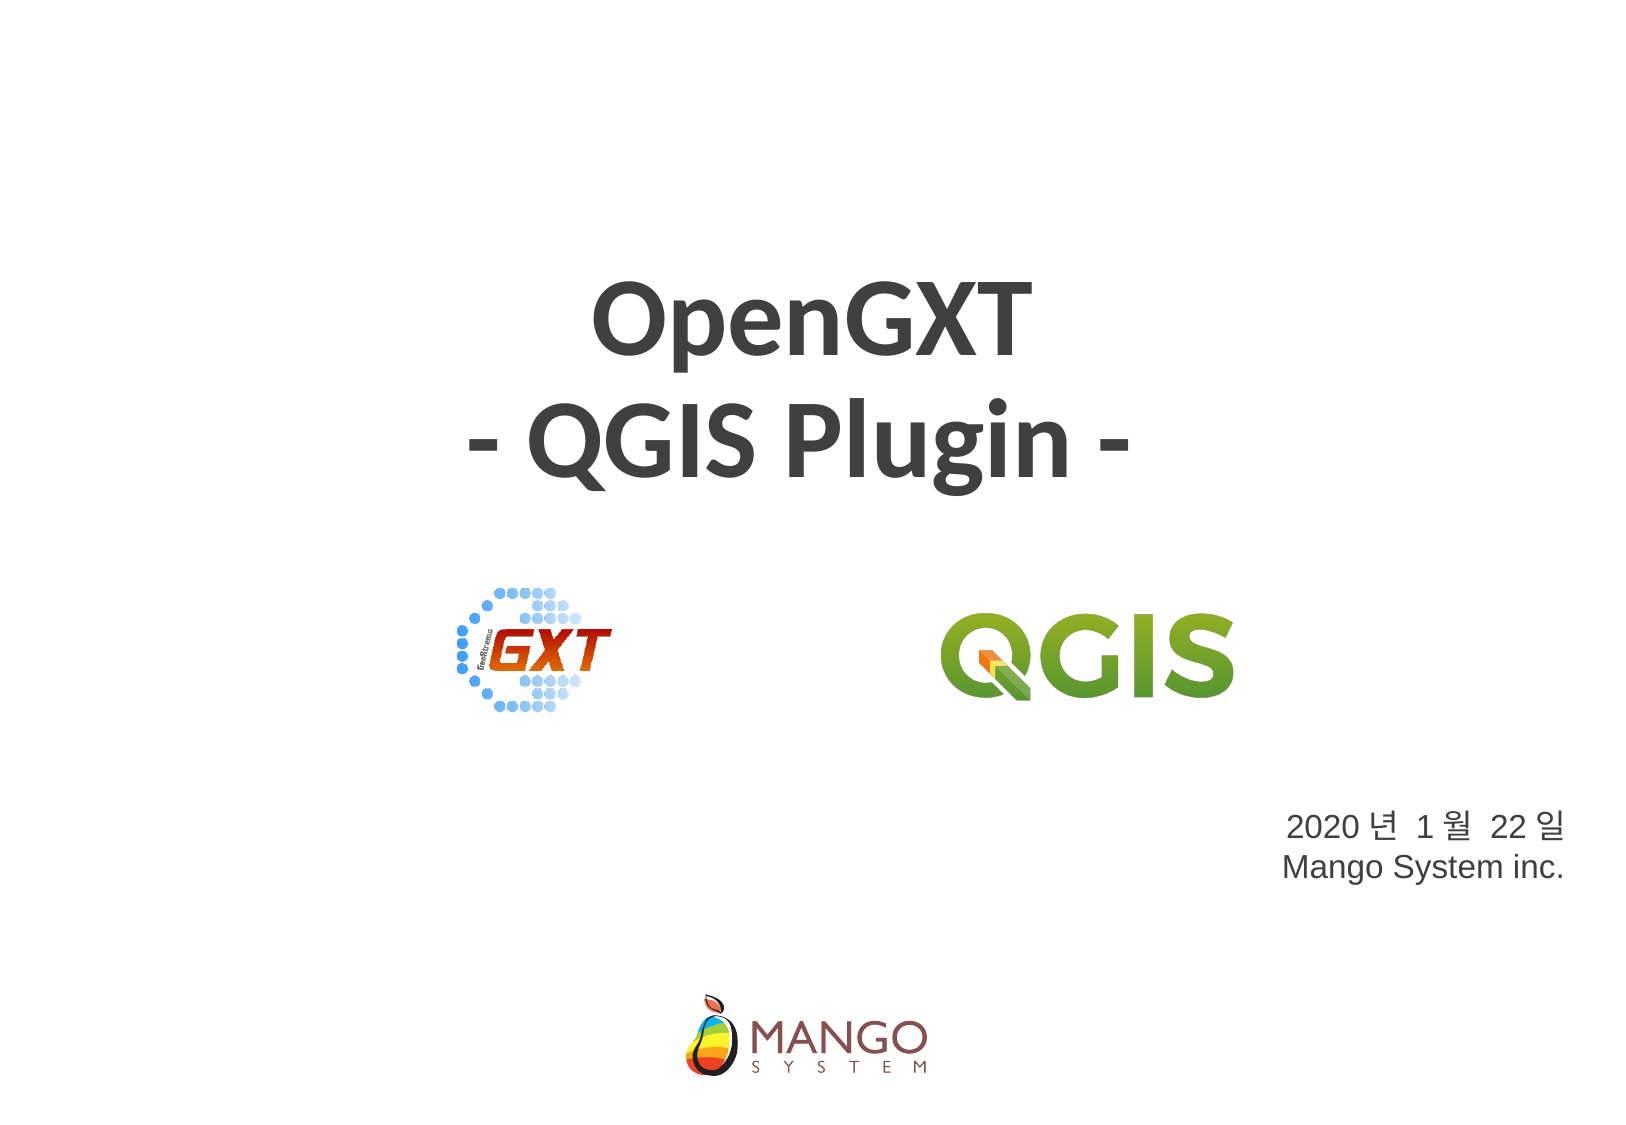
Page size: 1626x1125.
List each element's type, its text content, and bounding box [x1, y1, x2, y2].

picture [686, 994, 928, 1077]
picture [927, 597, 1252, 715]
picture [453, 584, 615, 715]
subtitle 2020년 1월 22일 Mango System inc. [652, 797, 1581, 1017]
title OpenGXT - QGIS Plugin - [121, 184, 1504, 576]
